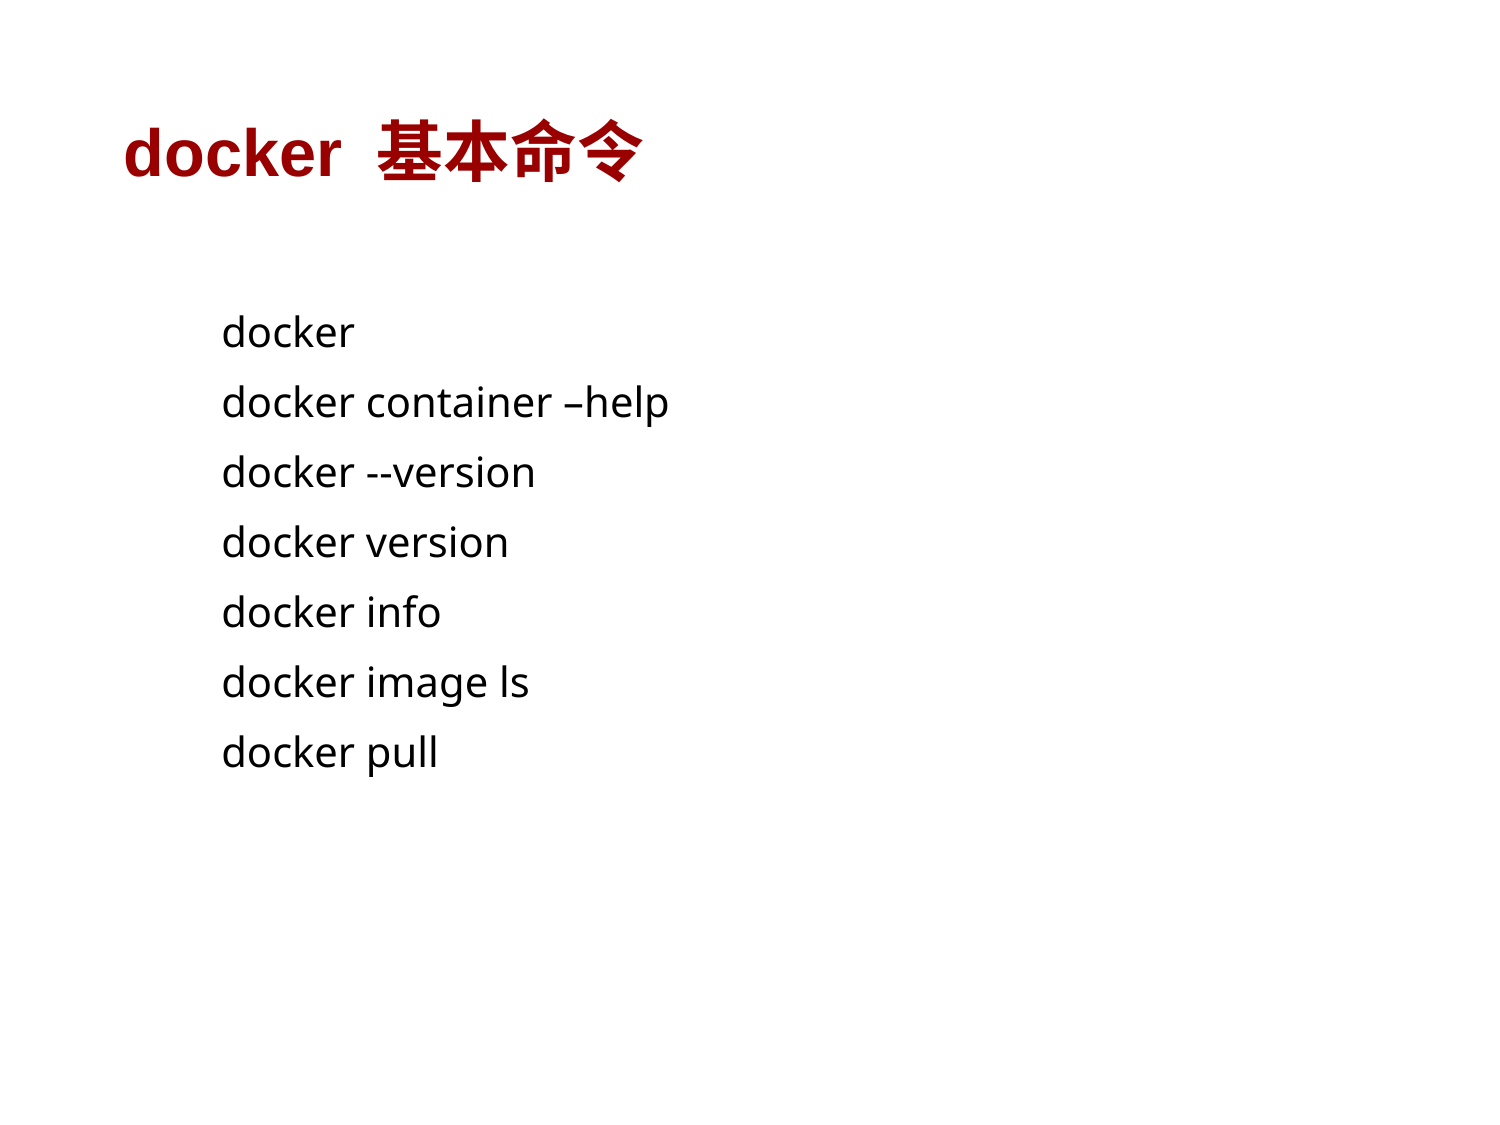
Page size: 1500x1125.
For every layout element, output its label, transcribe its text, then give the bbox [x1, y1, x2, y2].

text_box docker docker container –help docker --version docker version docker info docker image ls docker pull [206, 278, 1400, 1125]
title docker 基本命令 [123, 77, 1377, 222]
